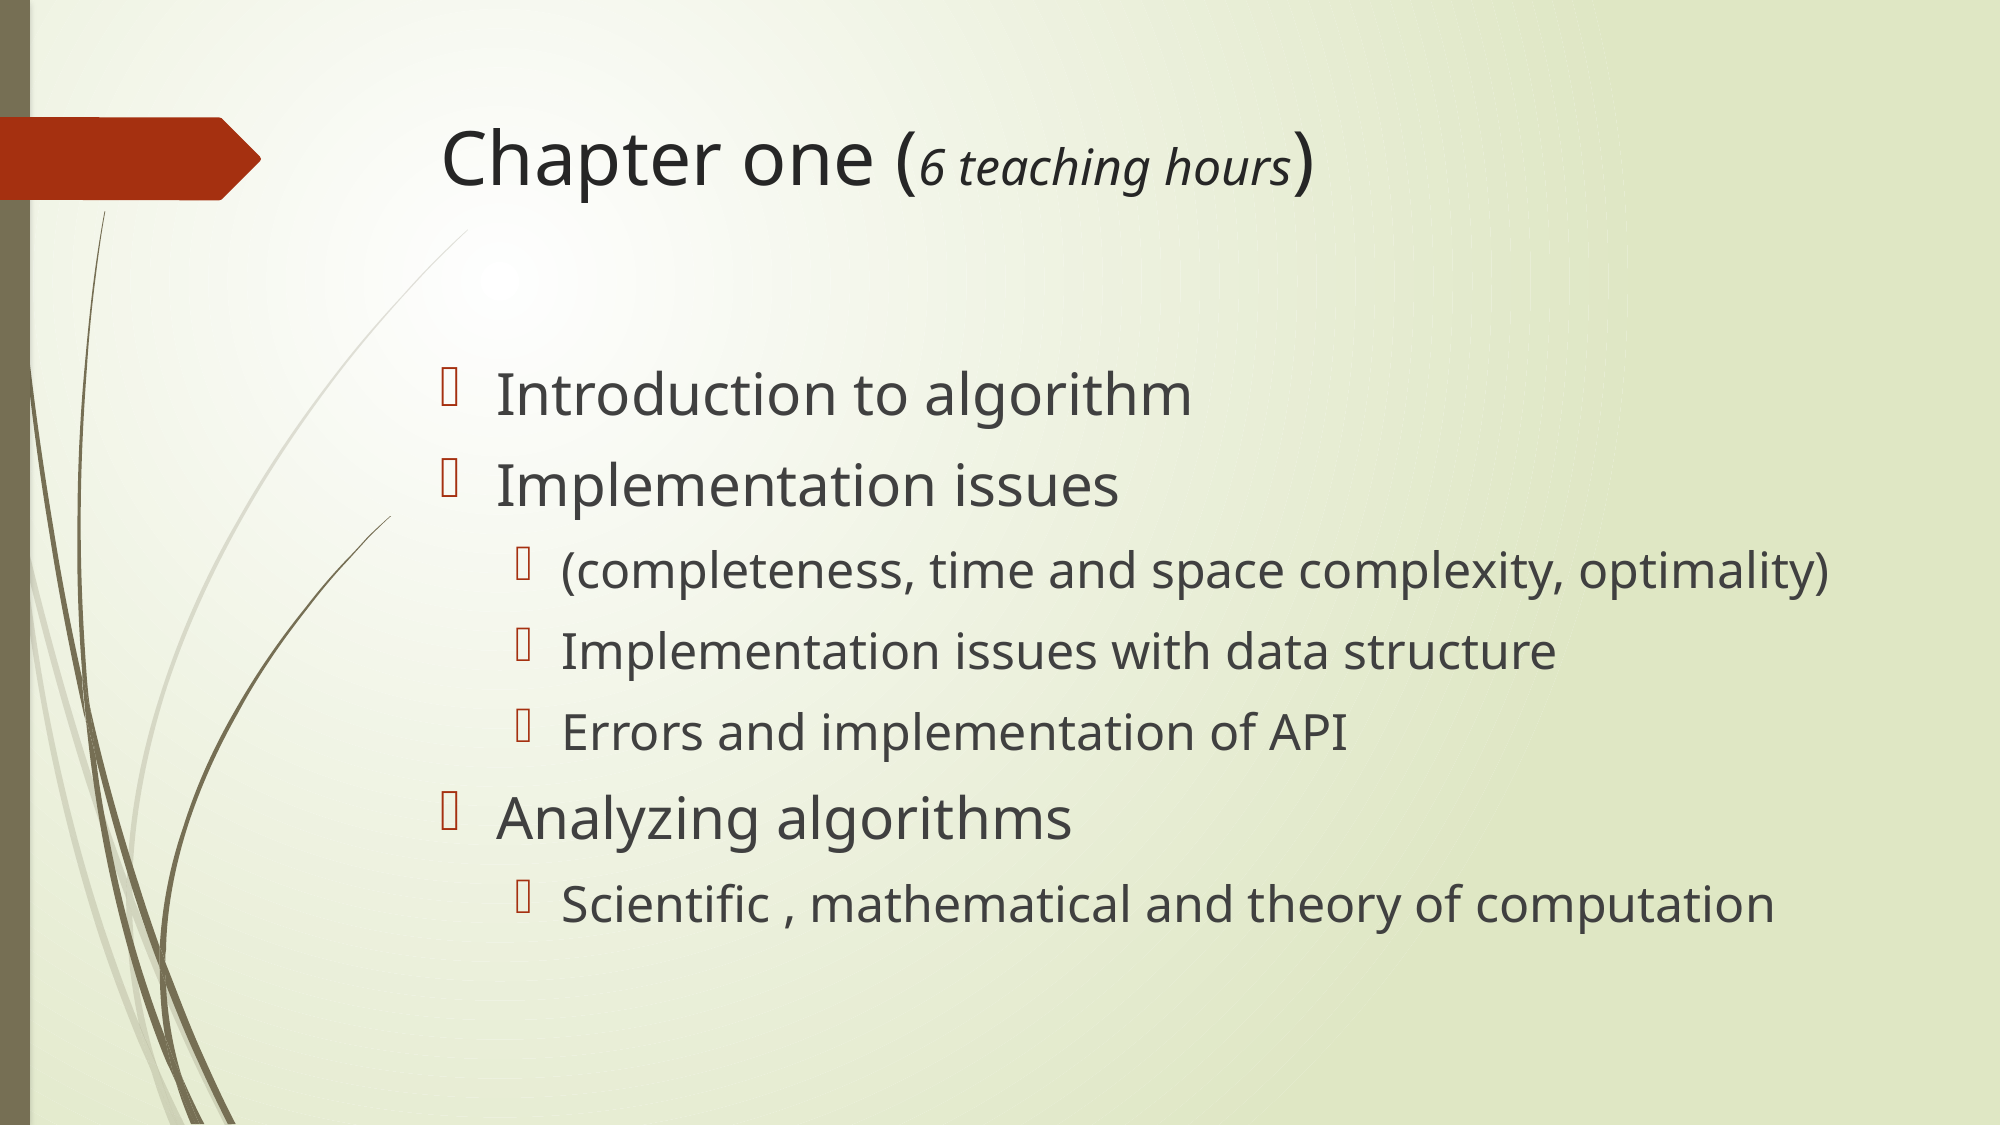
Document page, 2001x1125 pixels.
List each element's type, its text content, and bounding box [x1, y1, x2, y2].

list Introduction to algorithm Implementation issues (completeness, time and space complexity, optimality) Implementation issues with data structure Errors and implementation of API Analyzing algorithms Scientific , mathematical and theory of computation [424, 350, 1888, 970]
title Chapter one (6 teaching hours) [425, 102, 1888, 313]
